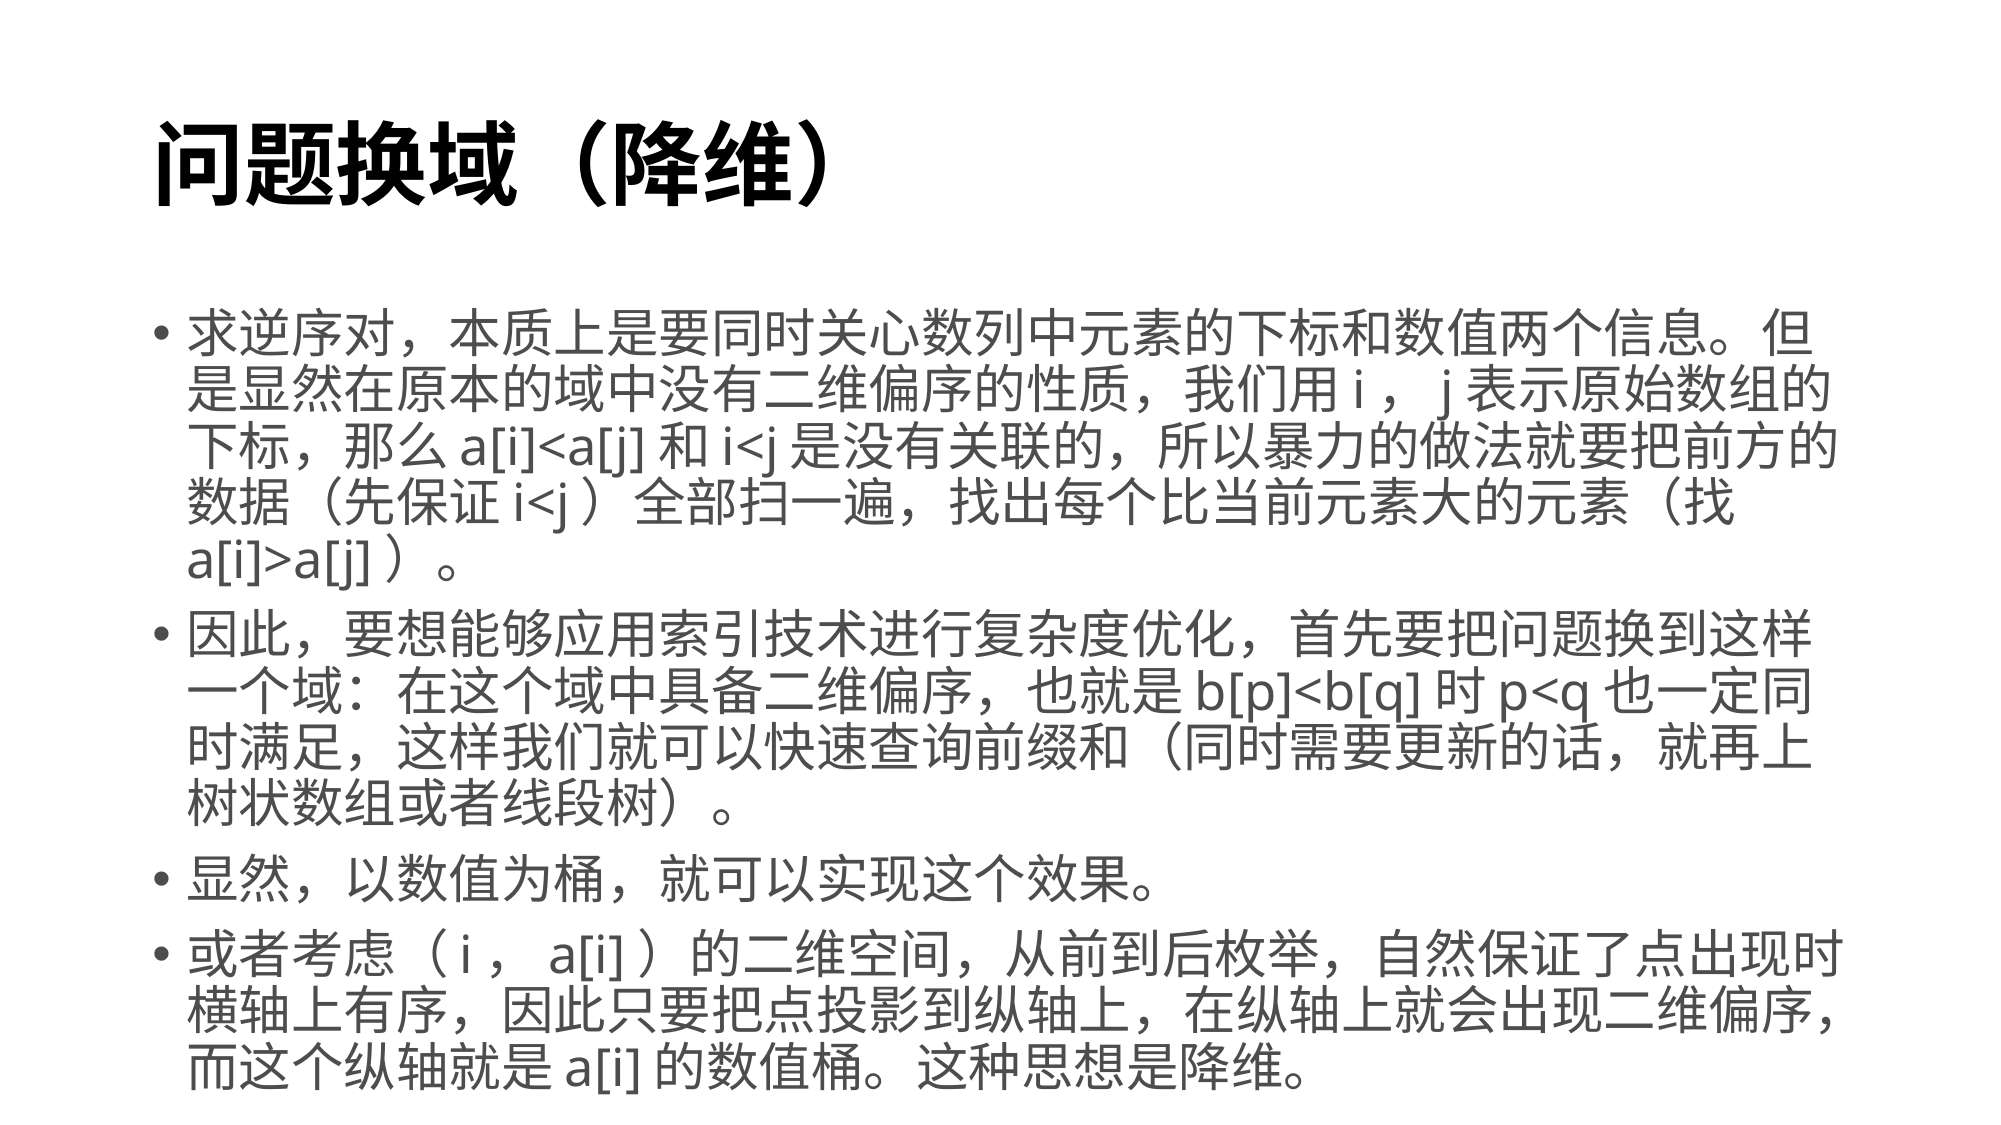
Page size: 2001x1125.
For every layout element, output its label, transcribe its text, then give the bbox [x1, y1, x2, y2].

list 求逆序对，本质上是要同时关心数列中元素的下标和数值两个信息。但是显然在原本的域中没有二维偏序的性质，我们用i，j表示原始数组的下标，那么a[i]<a[j]和i<j是没有关联的，所以暴力的做法就要把前方的数据（先保证i<j）全部扫一遍，找出每个比当前元素大的元素（找a[i]>a[j]）。 因此，要想能够应用索引技术进行复杂度优化，首先要把问题换到这样一个域：在这个域中具备二维偏序，也就是b[p]<b[q]时p<q也一定同时满足，这样我们就可以快速查询前缀和（同时需要更新的话，就再上树状数组或者线段树）。 显然，以数值为桶，就可以实现这个效果。 或者考虑（i，a[i]）的二维空间，从前到后枚举，自然保证了点出现时横轴上有序，因此只要把点投影到纵轴上，在纵轴上就会出现二维偏序，而这个纵轴就是a[i]的数值桶。这种思想是降维。 [137, 299, 1863, 1110]
title 问题换域（降维） [137, 59, 1863, 278]
